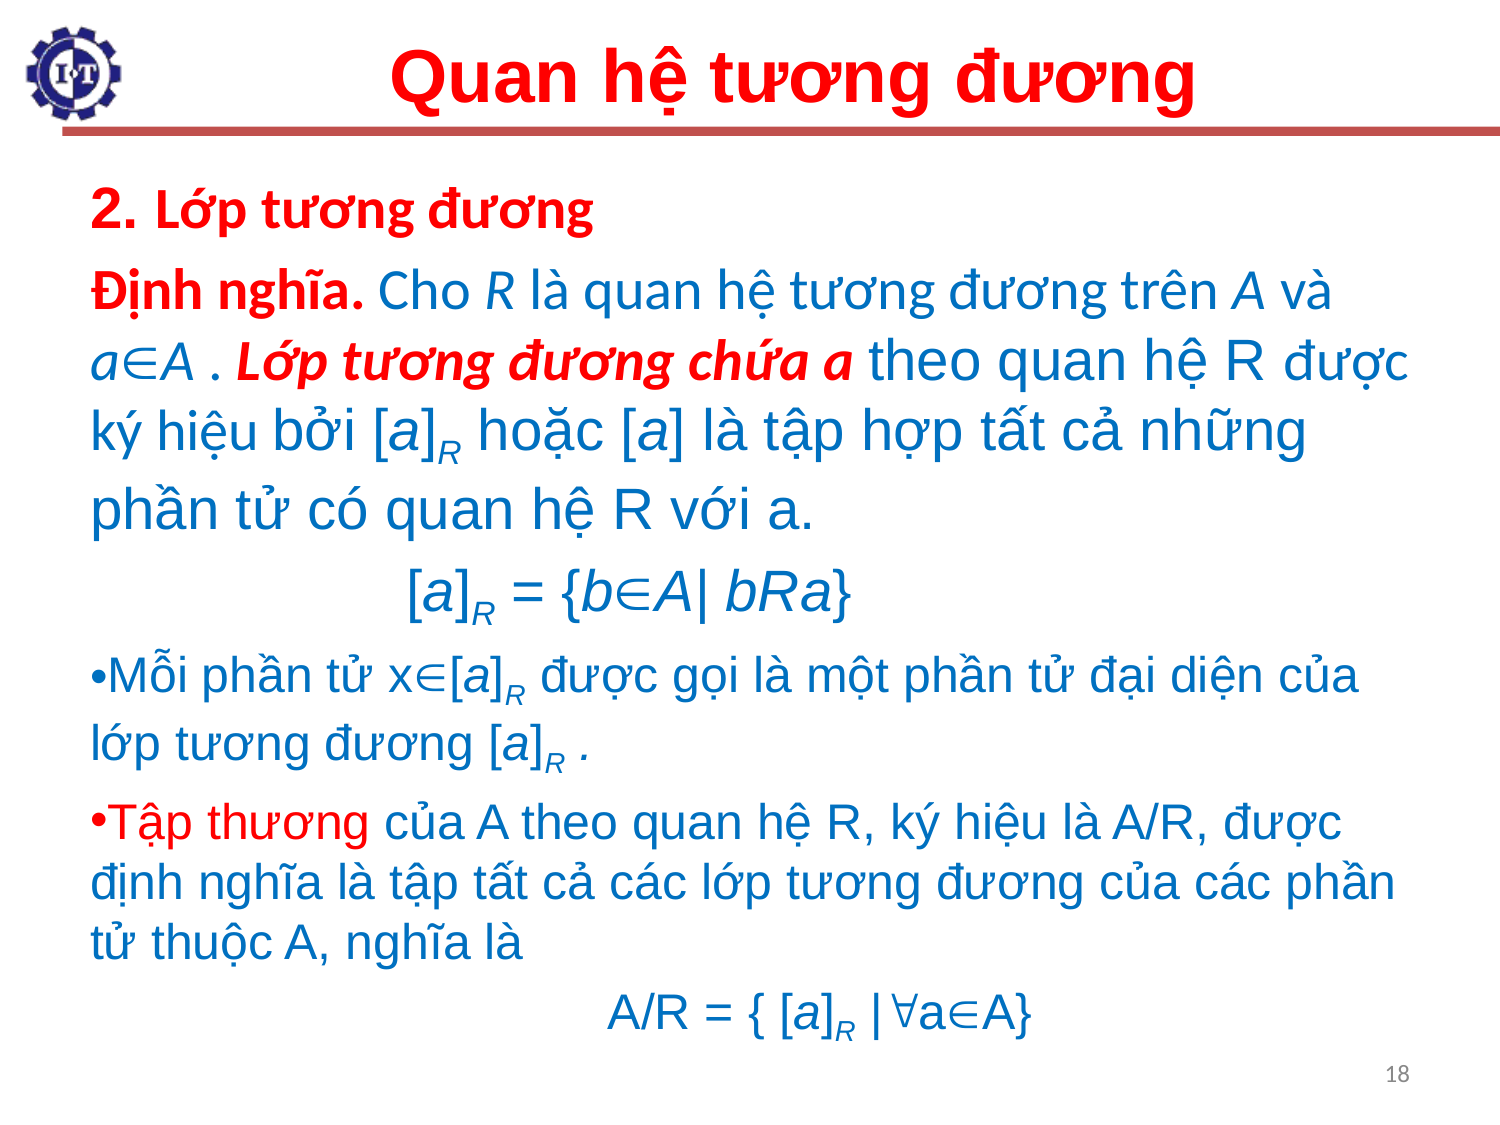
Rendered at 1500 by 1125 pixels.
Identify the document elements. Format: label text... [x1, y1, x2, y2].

slide_number 18 [1074, 1042, 1425, 1103]
list 2. Lớp tương đương Định nghĩa. Cho R là quan hệ tương đương trên A và aA . Lớp tương đương chứa a theo quan hệ R được ký hiệu bởi [a]R hoặc [a] là tập hợp tất cả những phần tử có quan hệ R với a. [a]R = {bA| bRa} Mỗi phần tử x[a]R được gọi là một phần tử đại diện của lớp tương đương [a]R . Tập thương của A theo quan hệ R, ký hiệu là A/R, được định nghĩa là tập tất cả các lớp tương đương của các phần tử thuộc A, nghĩa là A/R = { [a]R |aA} [75, 162, 1425, 1050]
picture [23, 23, 126, 126]
text_box Quan hệ tương đương [313, 20, 1275, 125]
